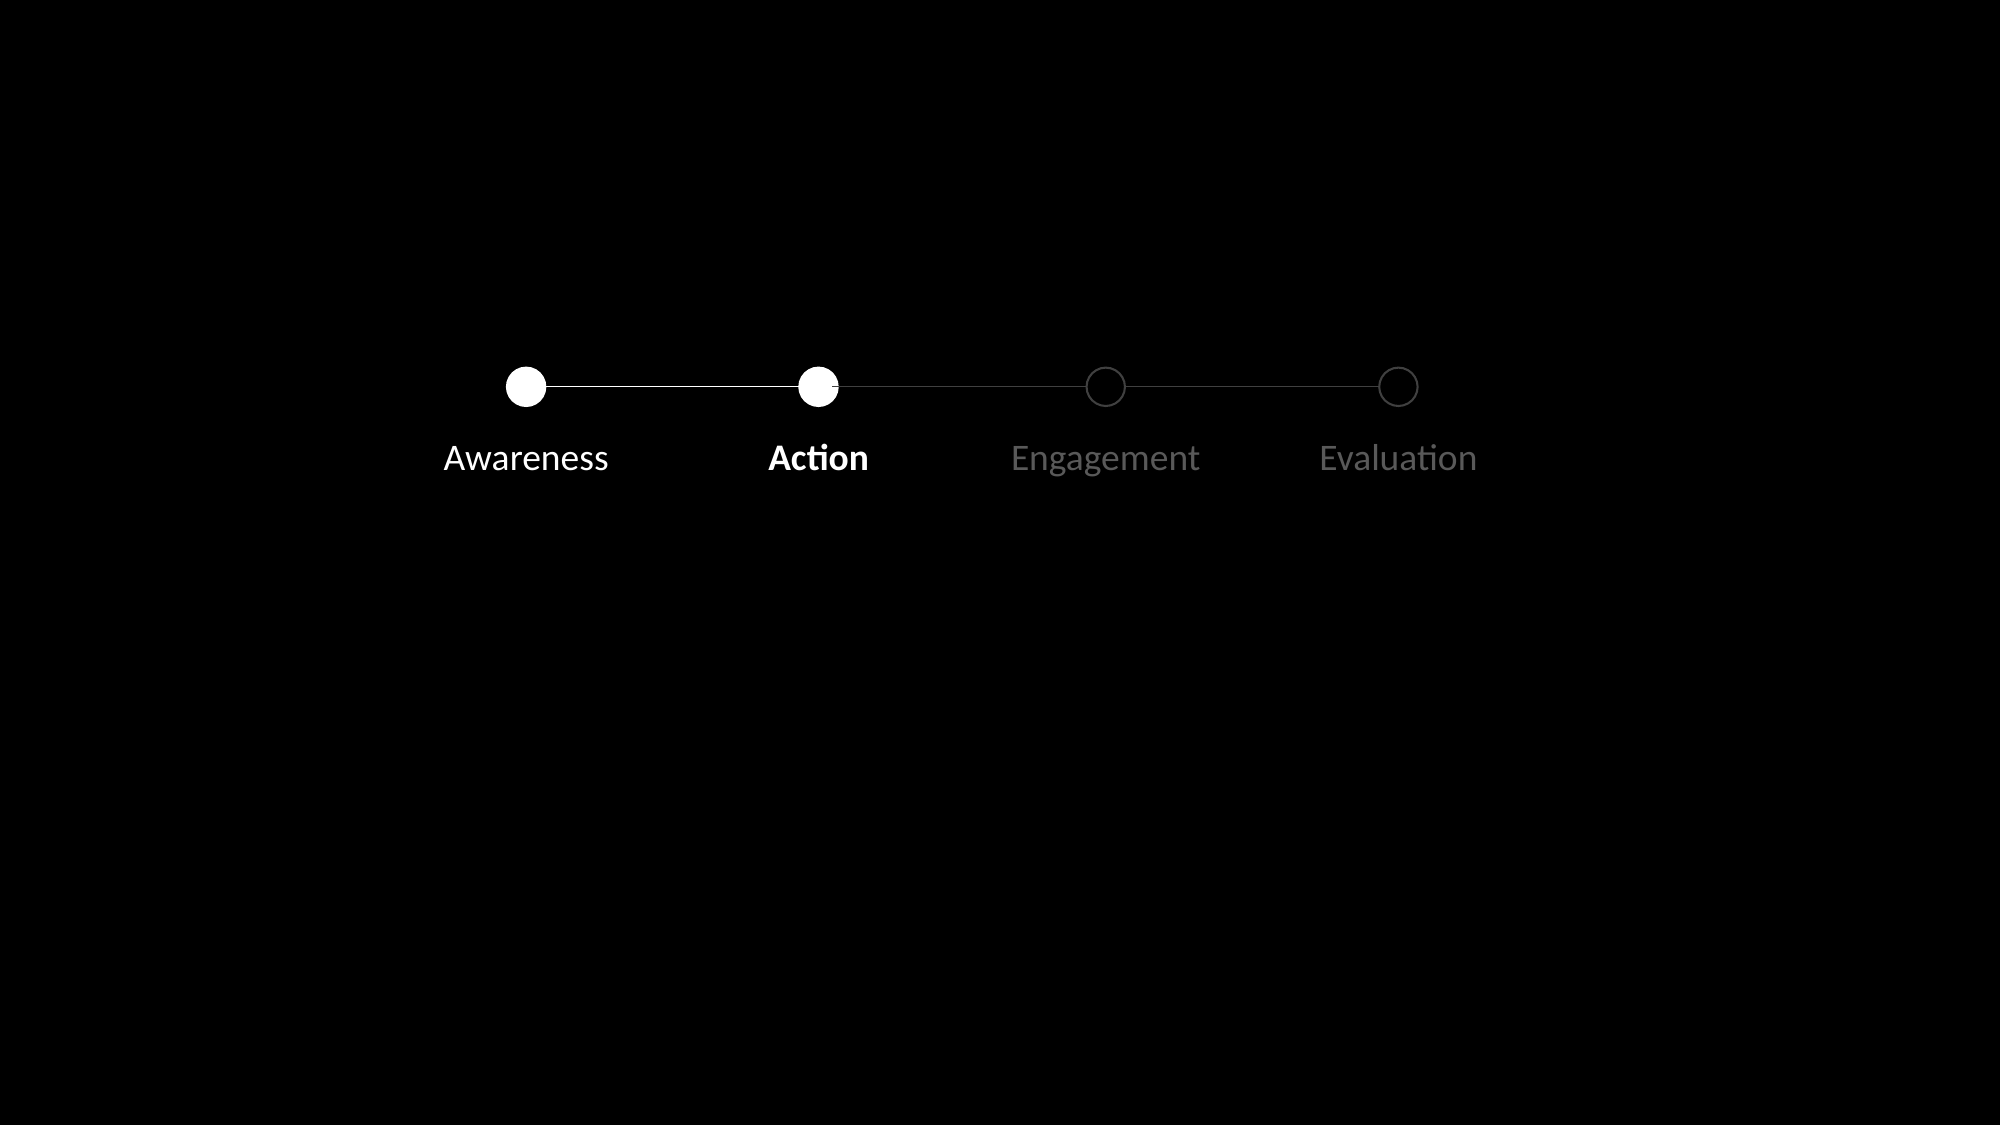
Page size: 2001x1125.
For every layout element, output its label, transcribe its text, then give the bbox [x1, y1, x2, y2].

text_box [1378, 366, 1419, 408]
text_box [798, 366, 839, 408]
text_box Action [708, 425, 929, 485]
text_box Evaluation [1271, 425, 1526, 485]
text_box [1085, 366, 1126, 408]
text_box [505, 366, 547, 408]
text_box Engagement [978, 425, 1233, 485]
text_box Awareness [416, 425, 636, 485]
